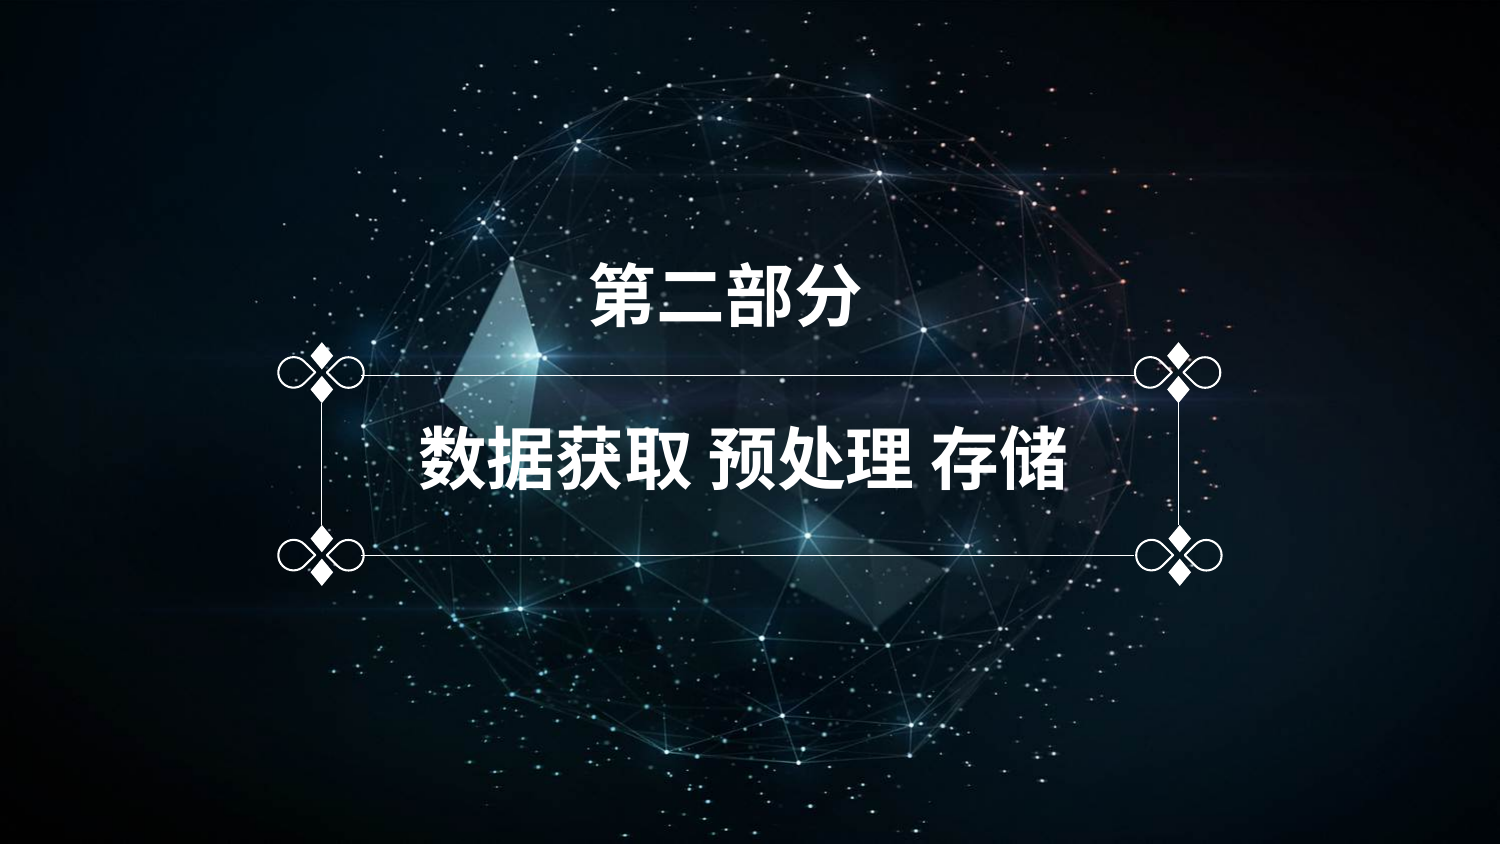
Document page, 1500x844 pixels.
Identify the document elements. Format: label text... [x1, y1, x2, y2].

text_box 第二部分 [573, 245, 913, 340]
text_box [278, 341, 1222, 587]
picture [0, 0, 1500, 844]
